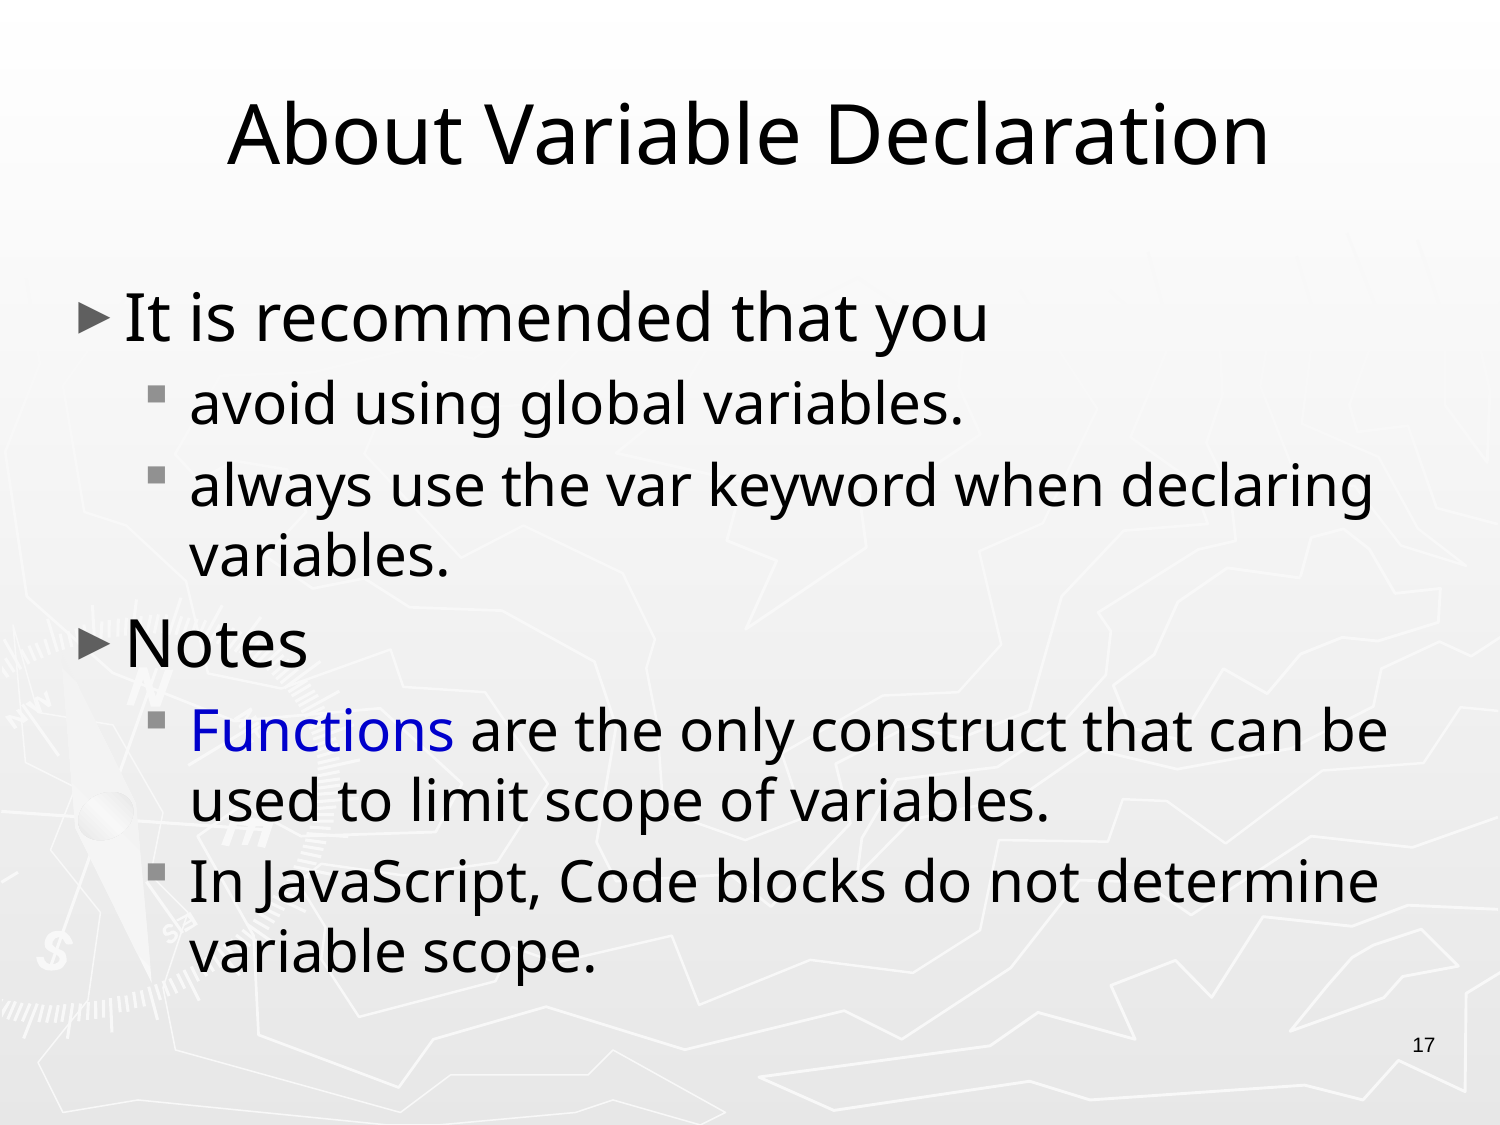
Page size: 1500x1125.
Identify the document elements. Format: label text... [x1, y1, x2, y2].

list It is recommended that you avoid using global variables. always use the var keyword when declaring variables. Notes Functions are the only construct that can be used to limit scope of variables. In JavaScript, Code blocks do not determine variable scope. [53, 267, 1455, 1006]
slide_number 17 [1074, 1024, 1451, 1103]
title About Variable Declaration [49, 37, 1451, 225]
